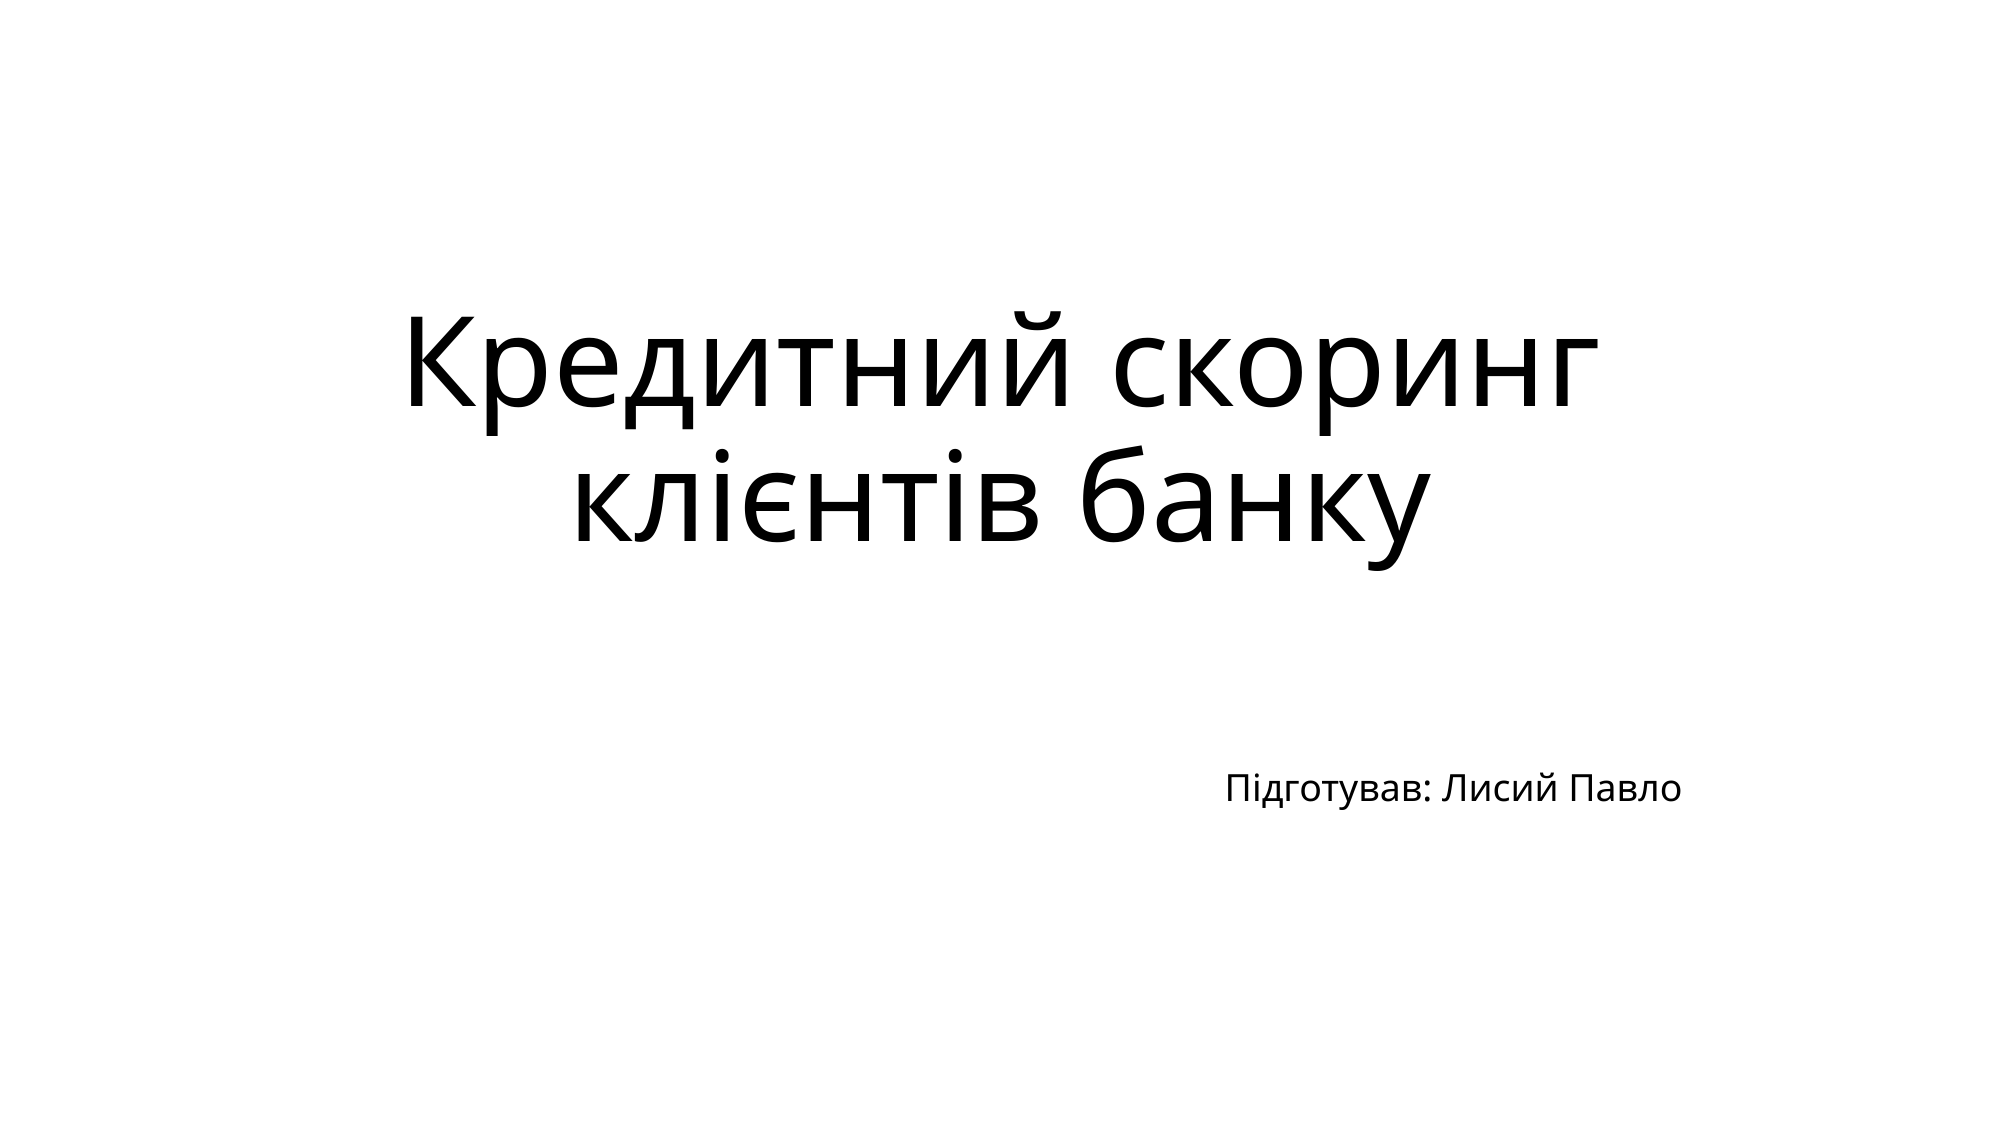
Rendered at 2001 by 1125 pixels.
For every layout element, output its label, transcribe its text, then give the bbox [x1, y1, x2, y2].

title Кредитний скоринг клієнтів банку [249, 184, 1750, 576]
subtitle Підготував: Лисий Павло [1157, 761, 1750, 819]
